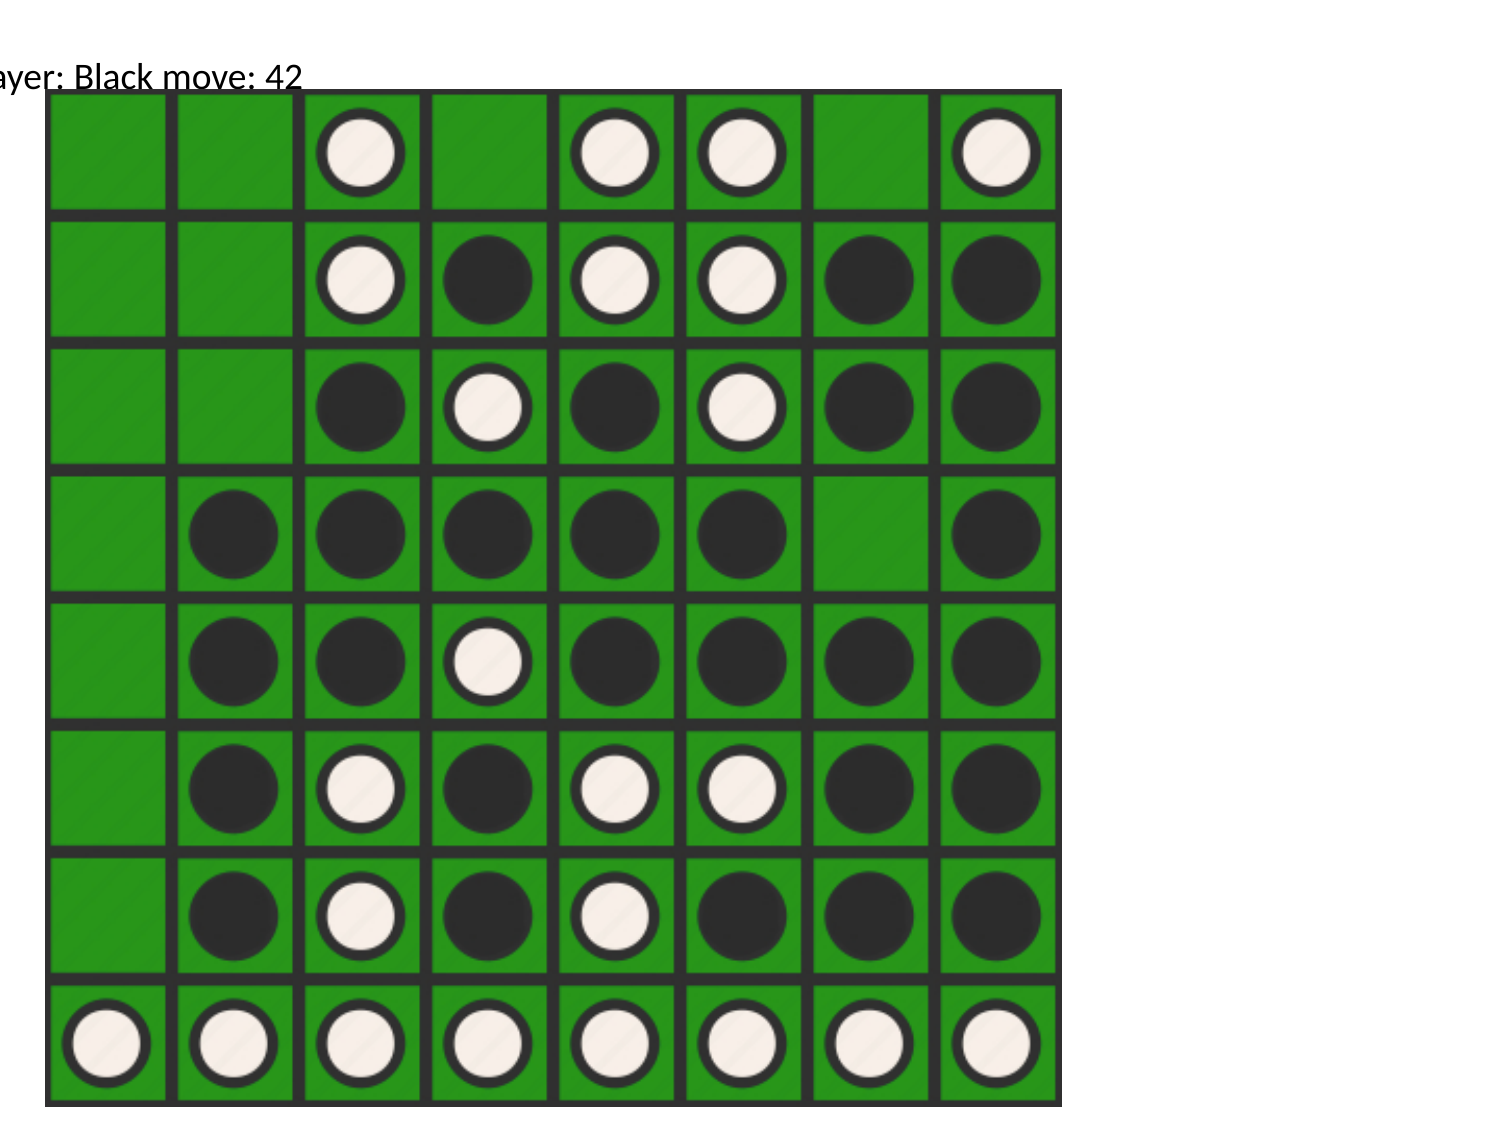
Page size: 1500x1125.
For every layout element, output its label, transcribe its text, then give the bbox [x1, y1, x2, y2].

picture [44, 89, 1062, 1107]
text_box turn: 47 player: Black move: 42 [0, 44, 319, 105]
